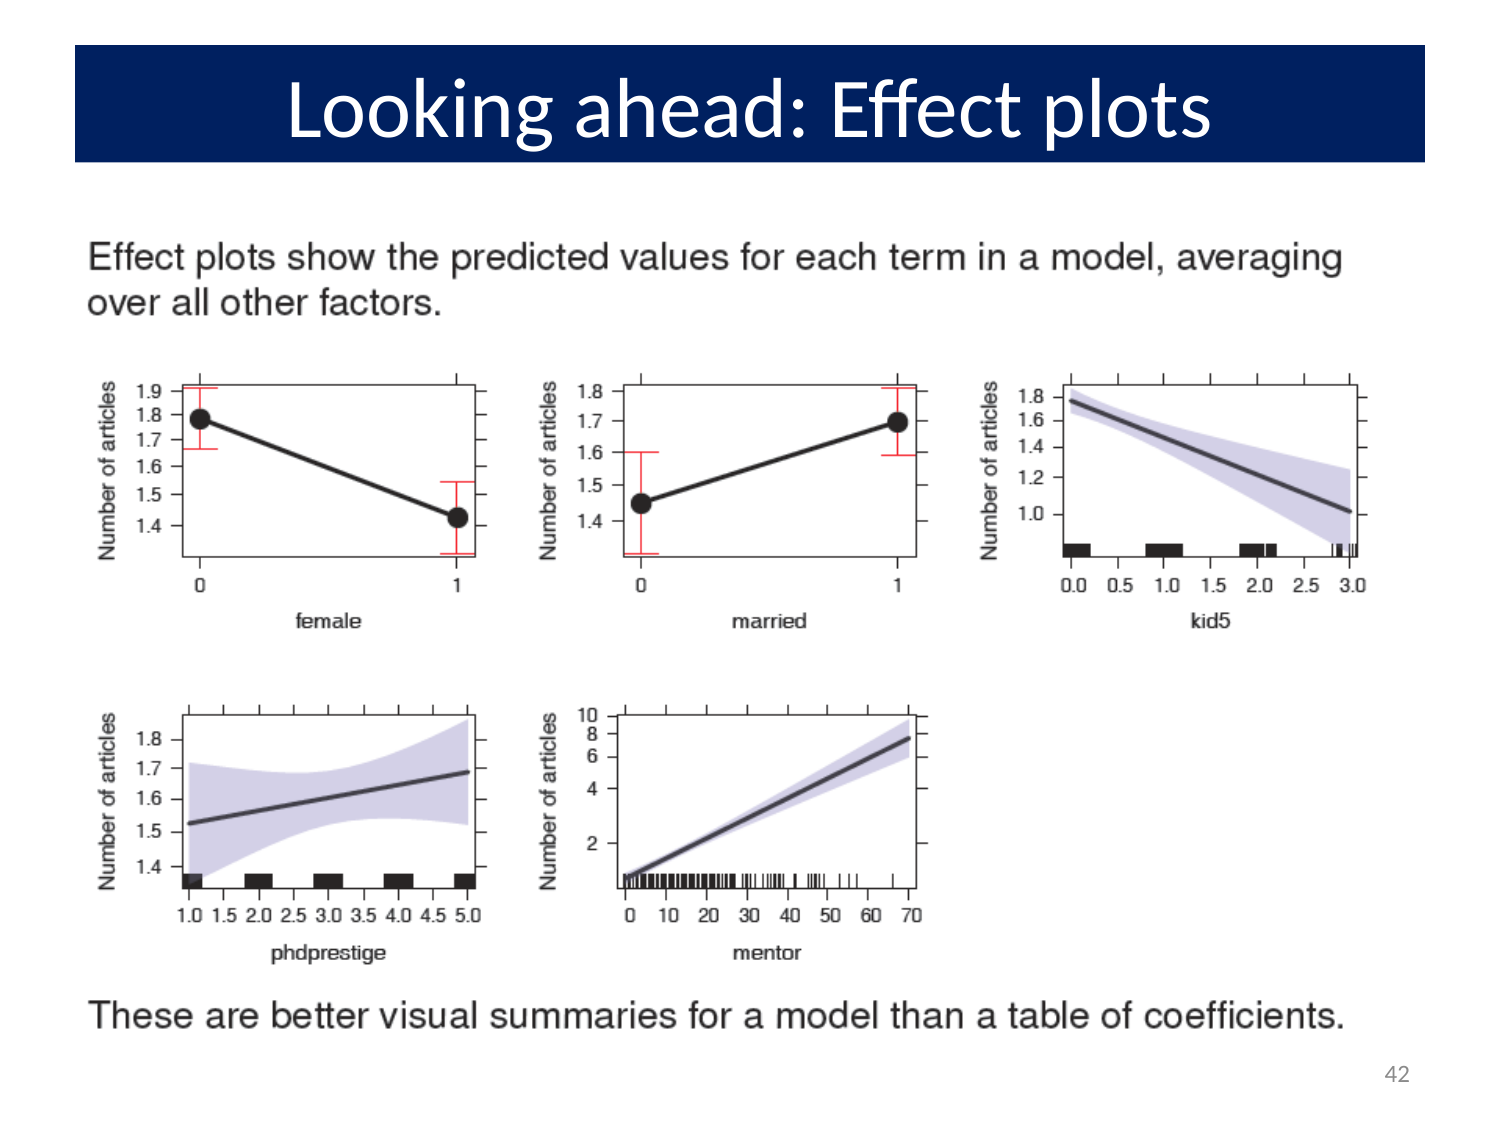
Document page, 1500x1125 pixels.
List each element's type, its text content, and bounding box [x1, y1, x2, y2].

picture [79, 228, 1421, 1046]
title Looking ahead: Effect plots [75, 45, 1425, 163]
slide_number 42 [1074, 1042, 1425, 1103]
